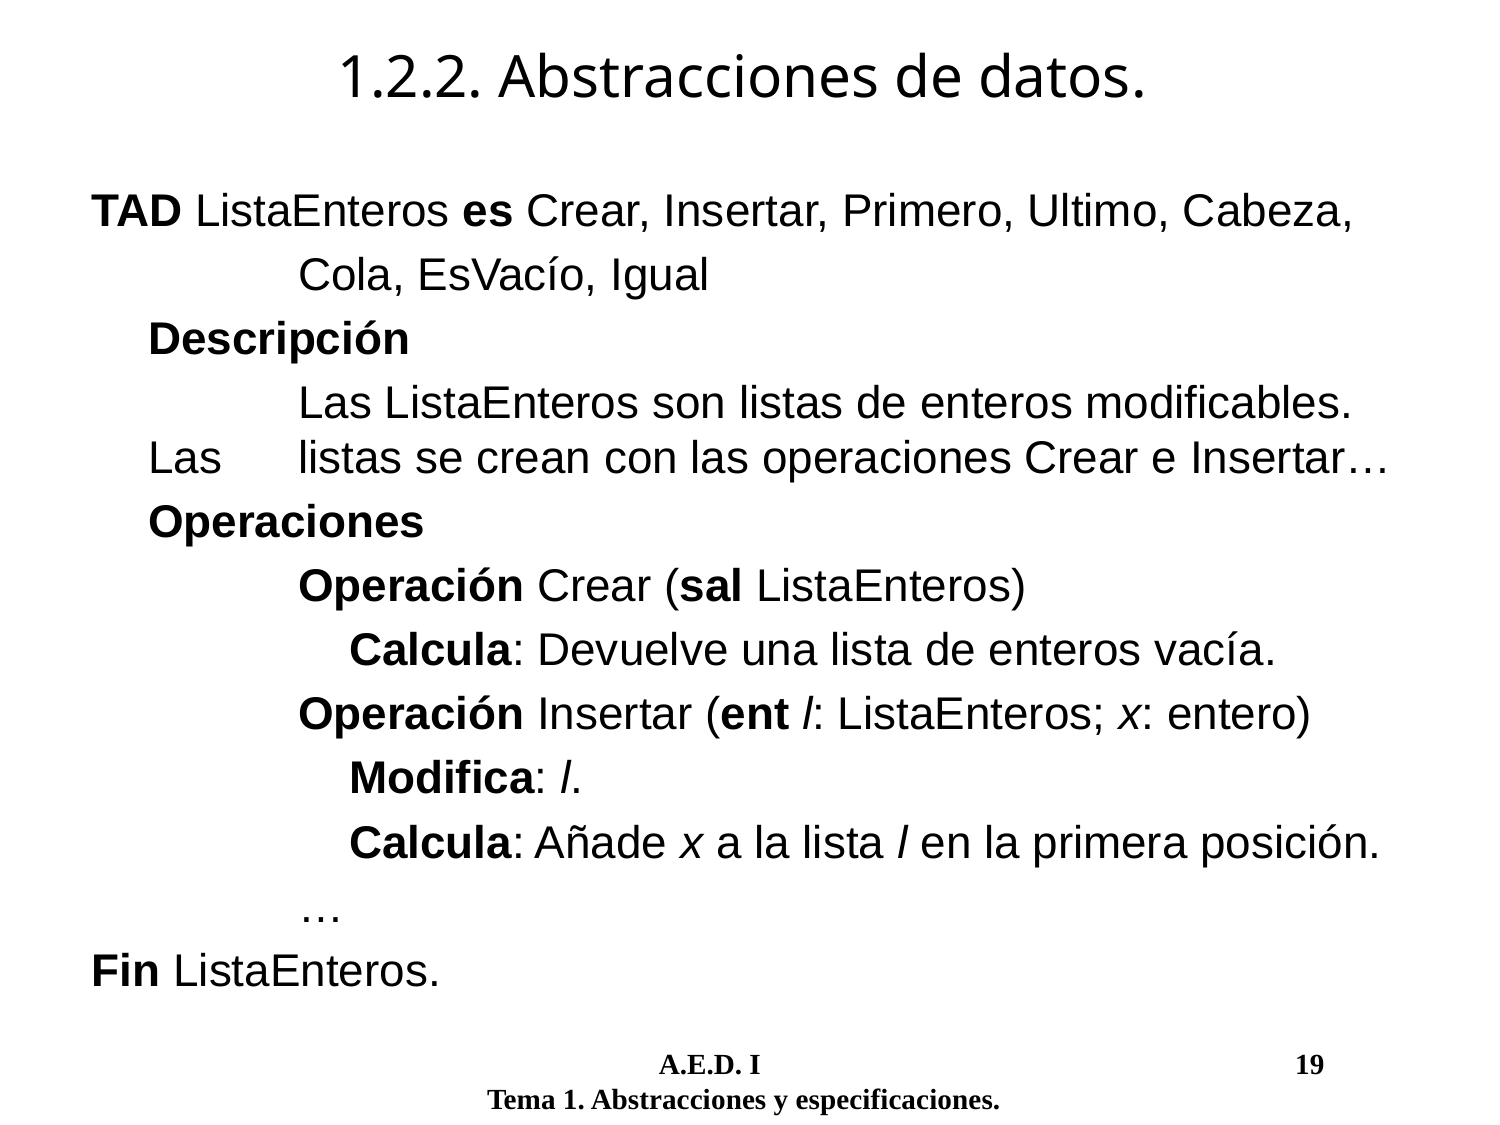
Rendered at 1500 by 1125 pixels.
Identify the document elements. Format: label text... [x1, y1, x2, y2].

list TAD ListaEnteros es Crear, Insertar, Primero, Ultimo, Cabeza, Cola, EsVacío, Igual Descripción Las ListaEnteros son listas de enteros modificables. Las listas se crean con las operaciones Crear e Insertar… Operaciones Operación Crear (sal ListaEnteros) Calcula: Devuelve una lista de enteros vacía. Operación Insertar (ent l: ListaEnteros; x: entero) Modifica: l. Calcula: Añade x a la lista l en la primera posición. … Fin ListaEnteros. [76, 172, 1447, 1035]
footer A.E.D. I 19 Tema 1. Abstracciones y especificaciones. [472, 1037, 1468, 1100]
title 1.2.2. Abstracciones de datos. [29, 0, 1455, 149]
